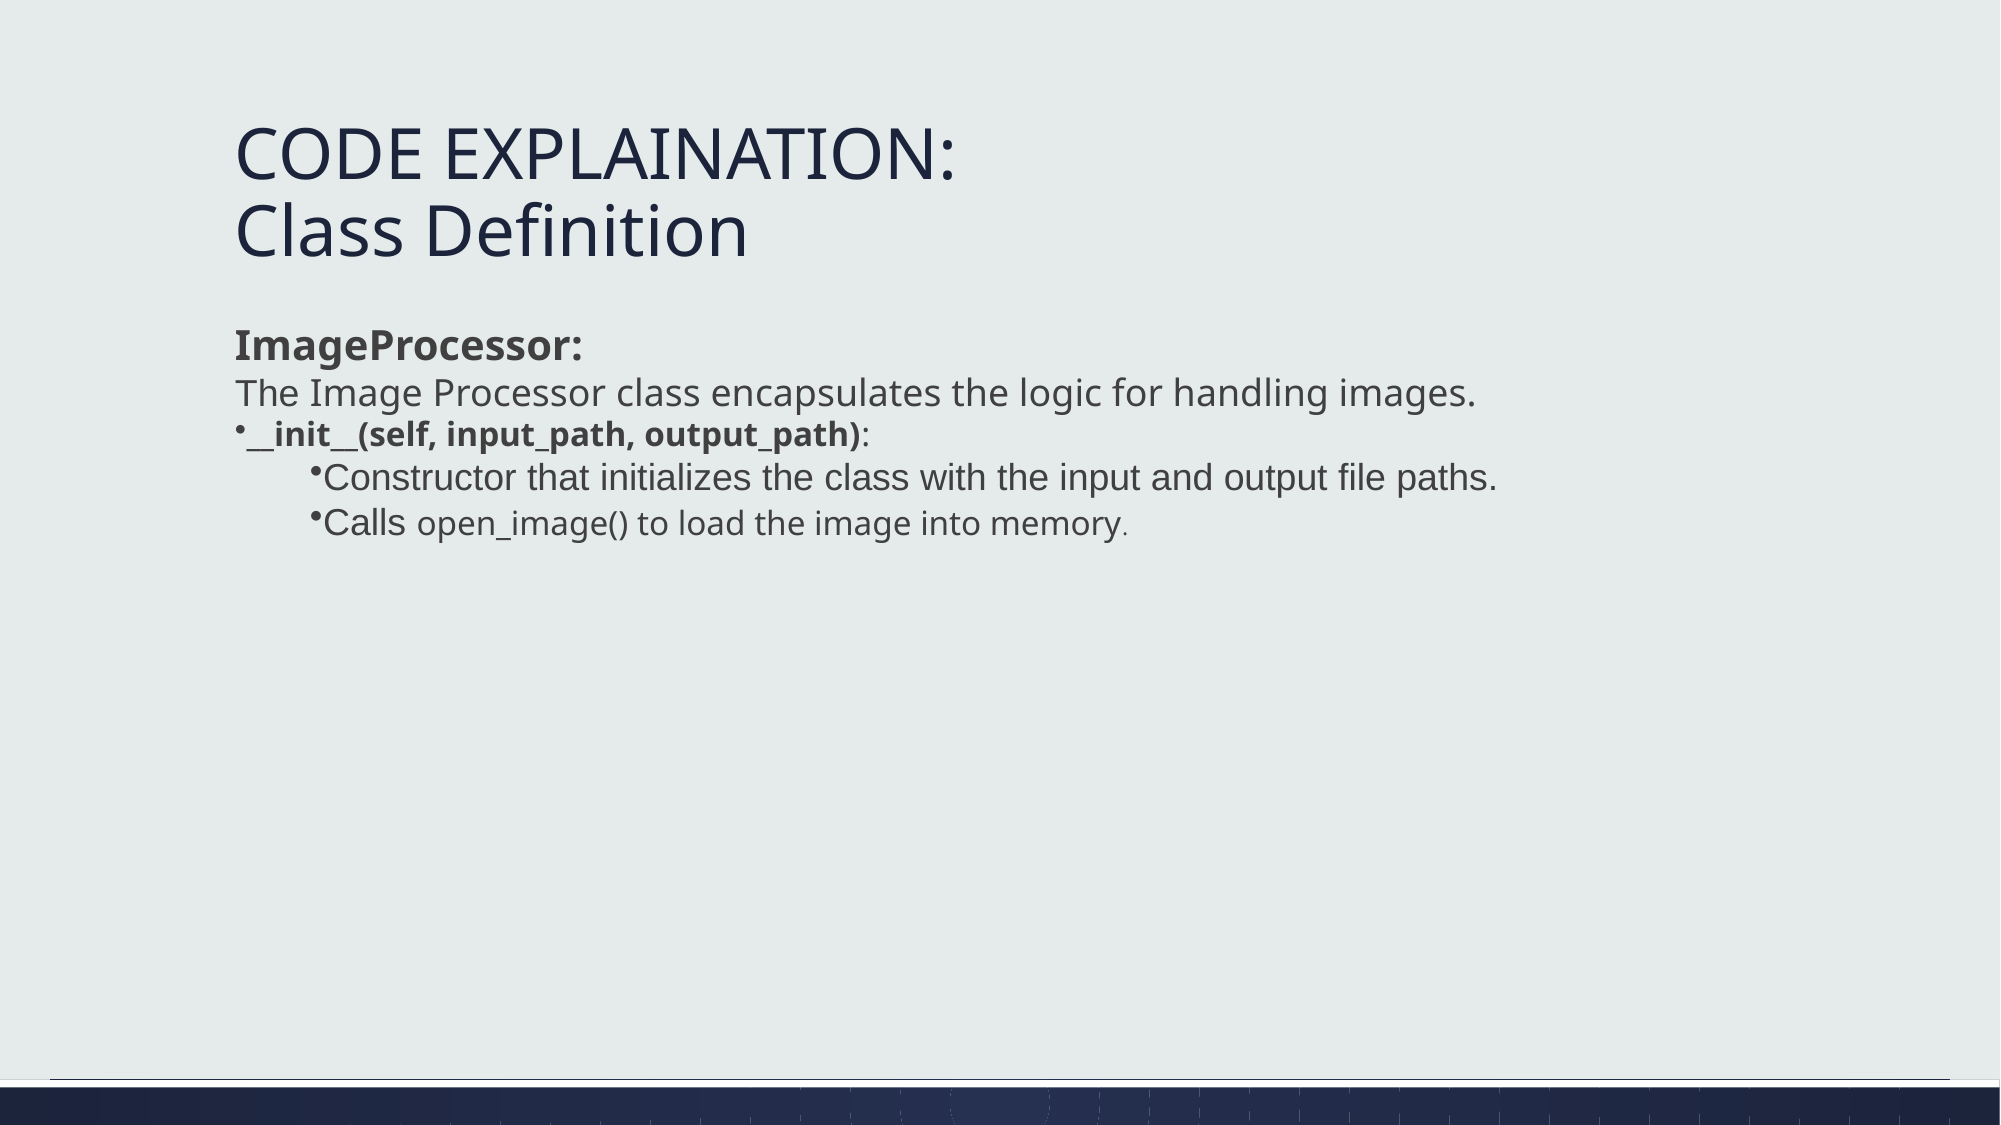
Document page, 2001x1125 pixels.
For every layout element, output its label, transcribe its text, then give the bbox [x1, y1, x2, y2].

title CODE EXPLAINATION: Class Definition [219, 76, 1780, 279]
list ImageProcessor: The Image Processor class encapsulates the logic for handling images. __init__(self, input_path, output_path): Constructor that initializes the class with the input and output file paths. Calls open_image() to load the image into memory. [219, 149, 1528, 803]
